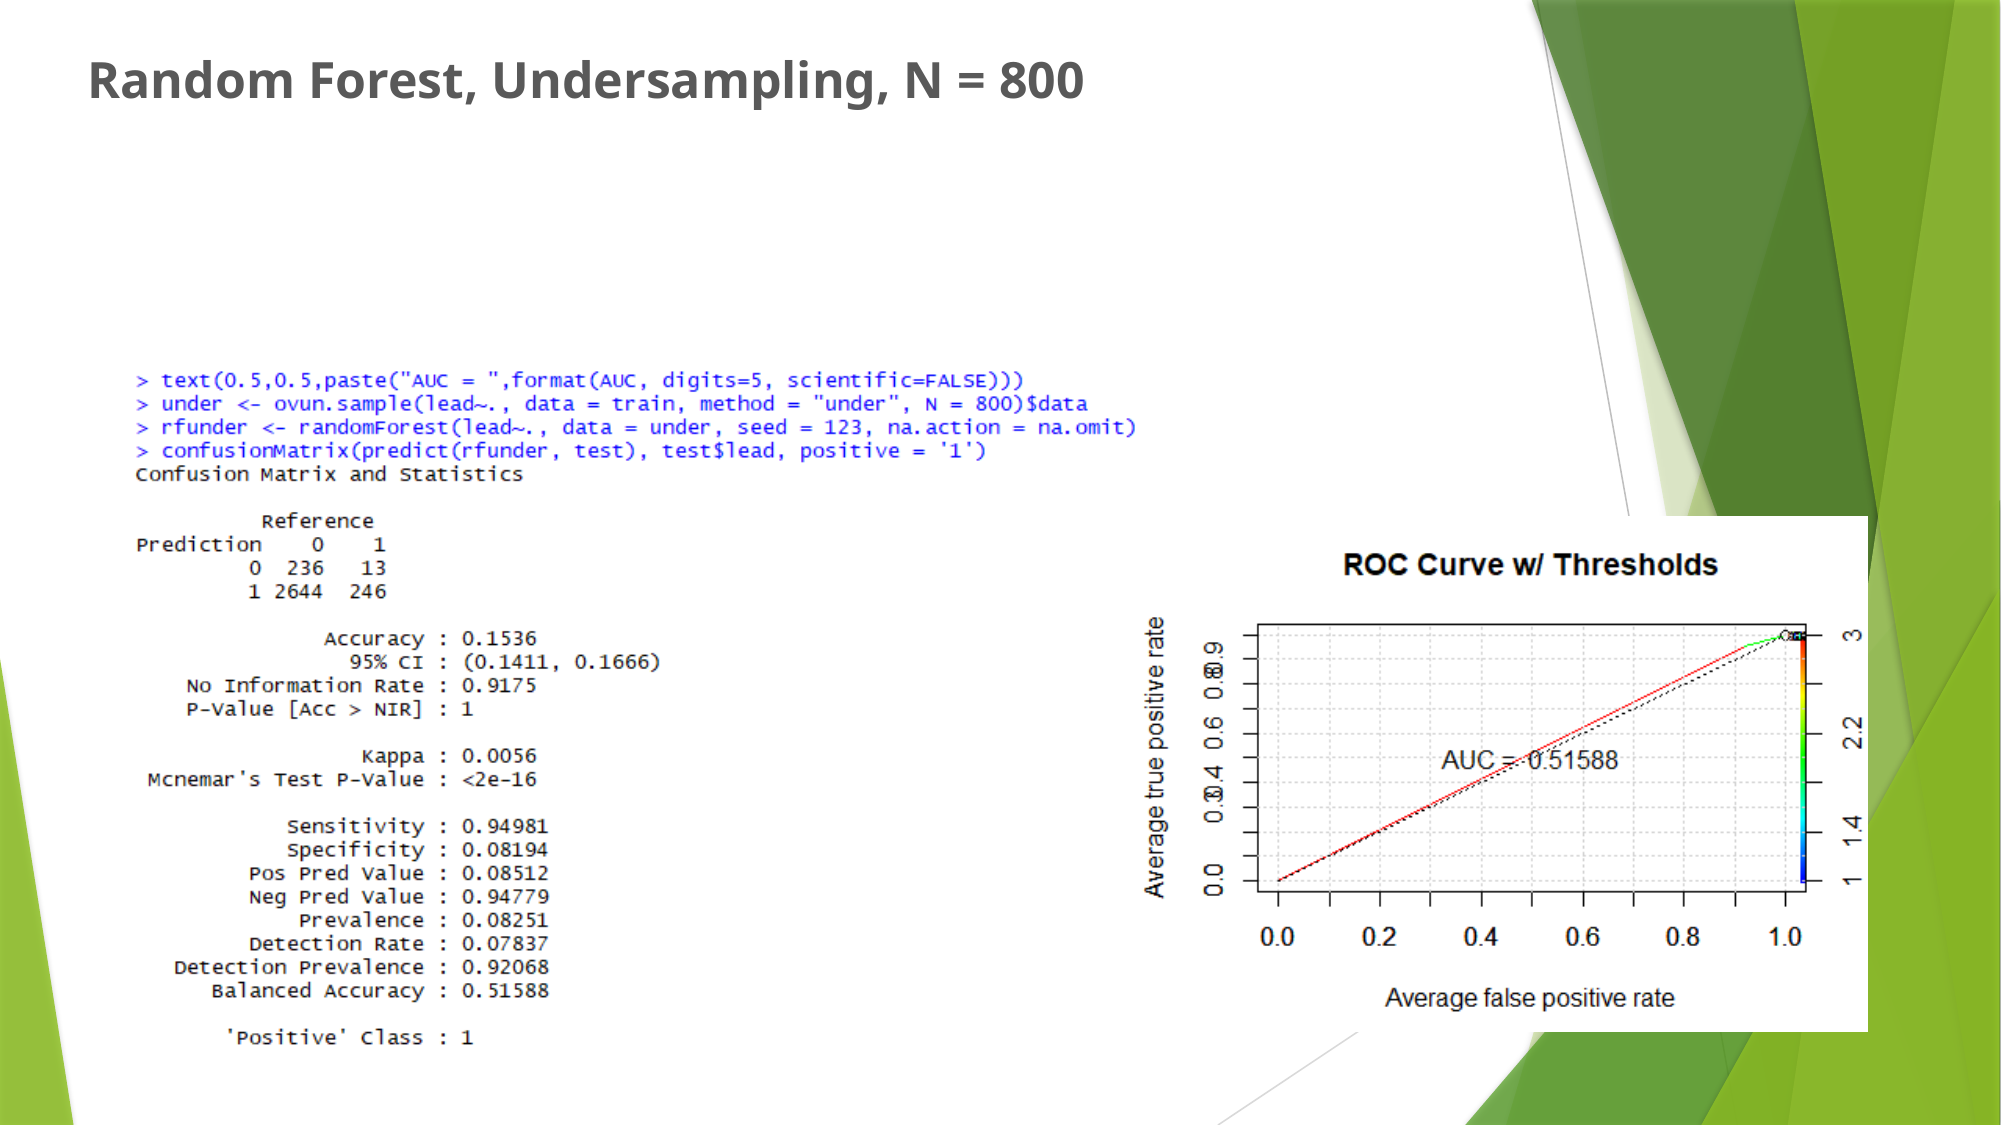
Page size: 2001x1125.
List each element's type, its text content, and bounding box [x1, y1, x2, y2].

picture [132, 367, 1868, 1055]
text_box Random Forest, Undersampling, N = 800 [72, 41, 1238, 117]
